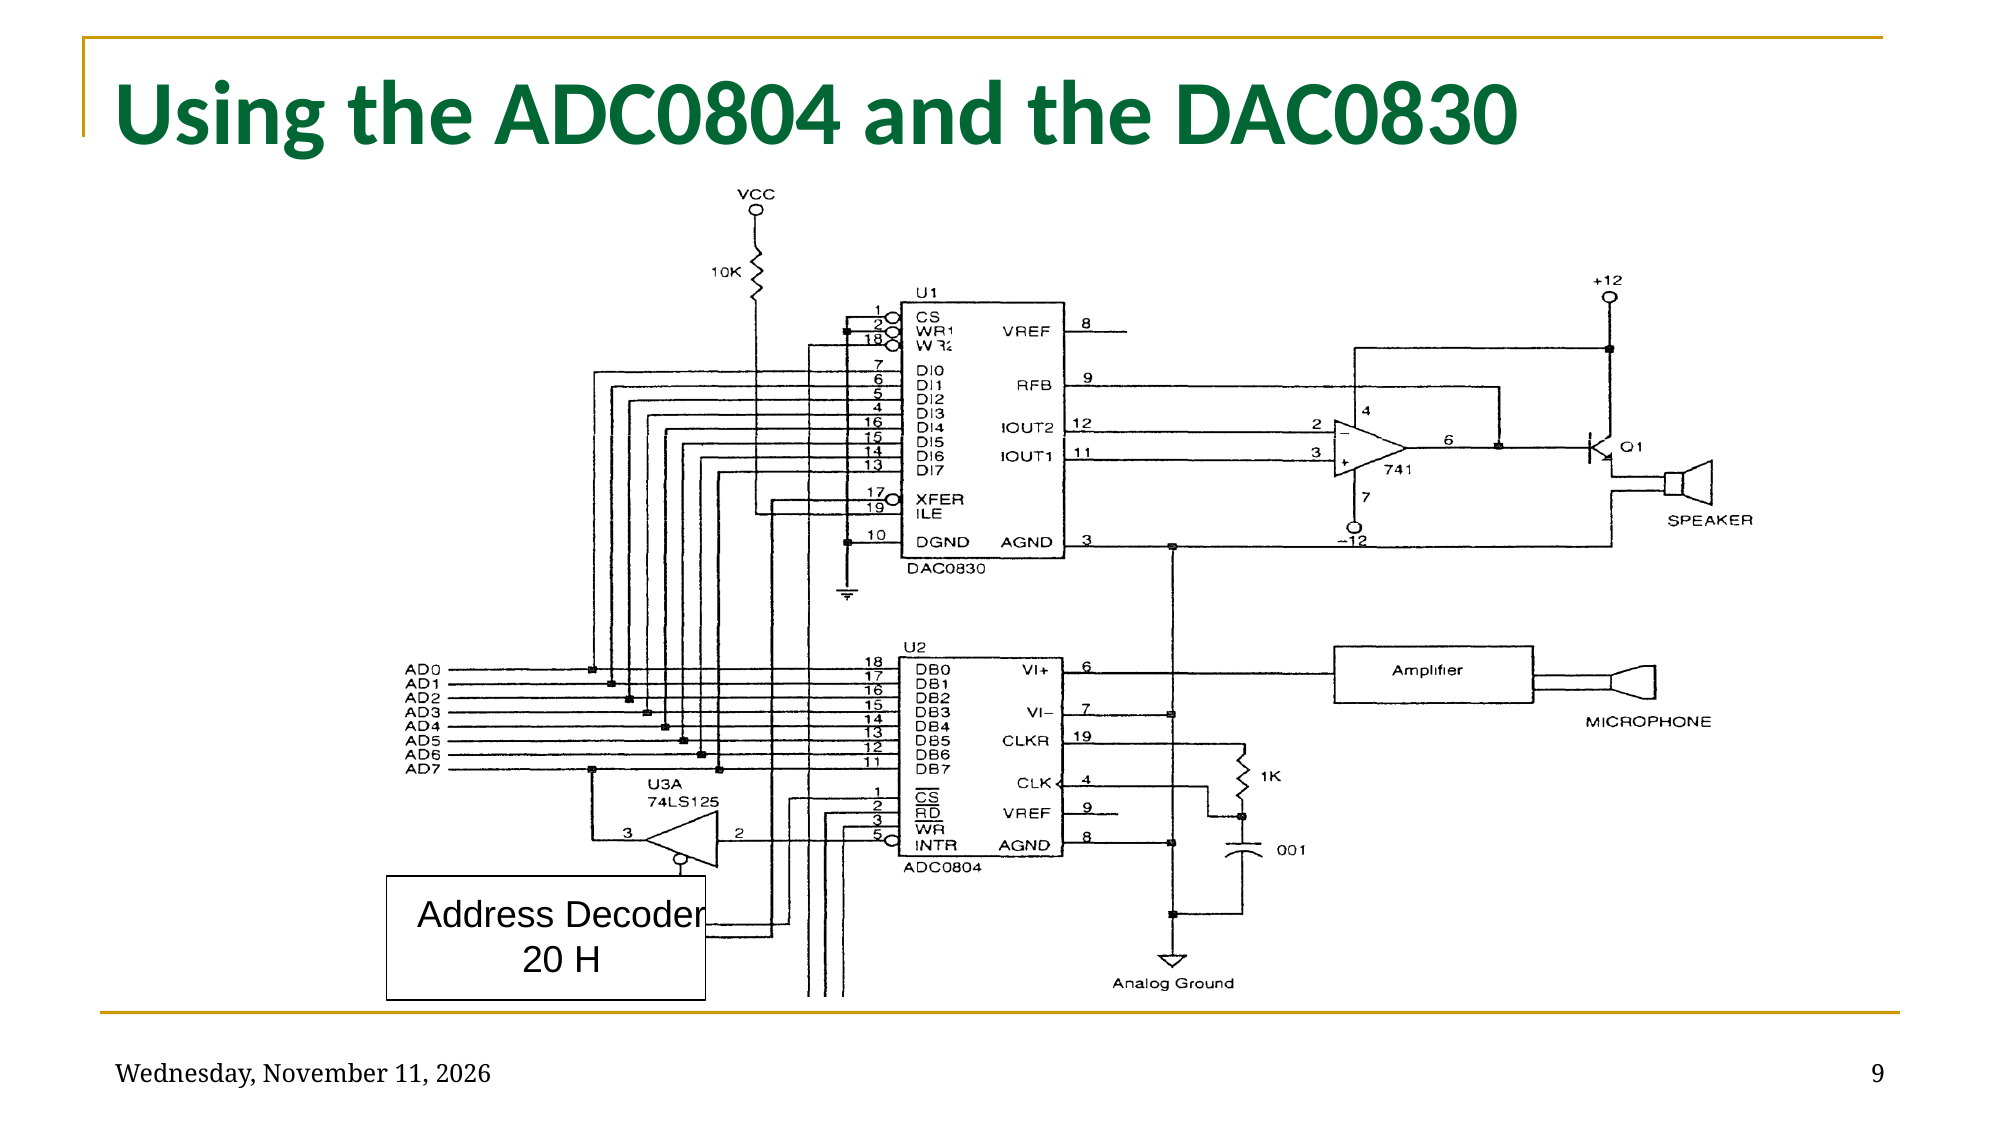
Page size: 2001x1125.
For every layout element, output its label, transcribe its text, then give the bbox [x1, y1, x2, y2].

picture [311, 173, 1759, 997]
title Using the ADC0804 and the DAC0830 [99, 45, 1900, 233]
slide_number 9 [1433, 1024, 1900, 1100]
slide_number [99, 1024, 567, 1100]
